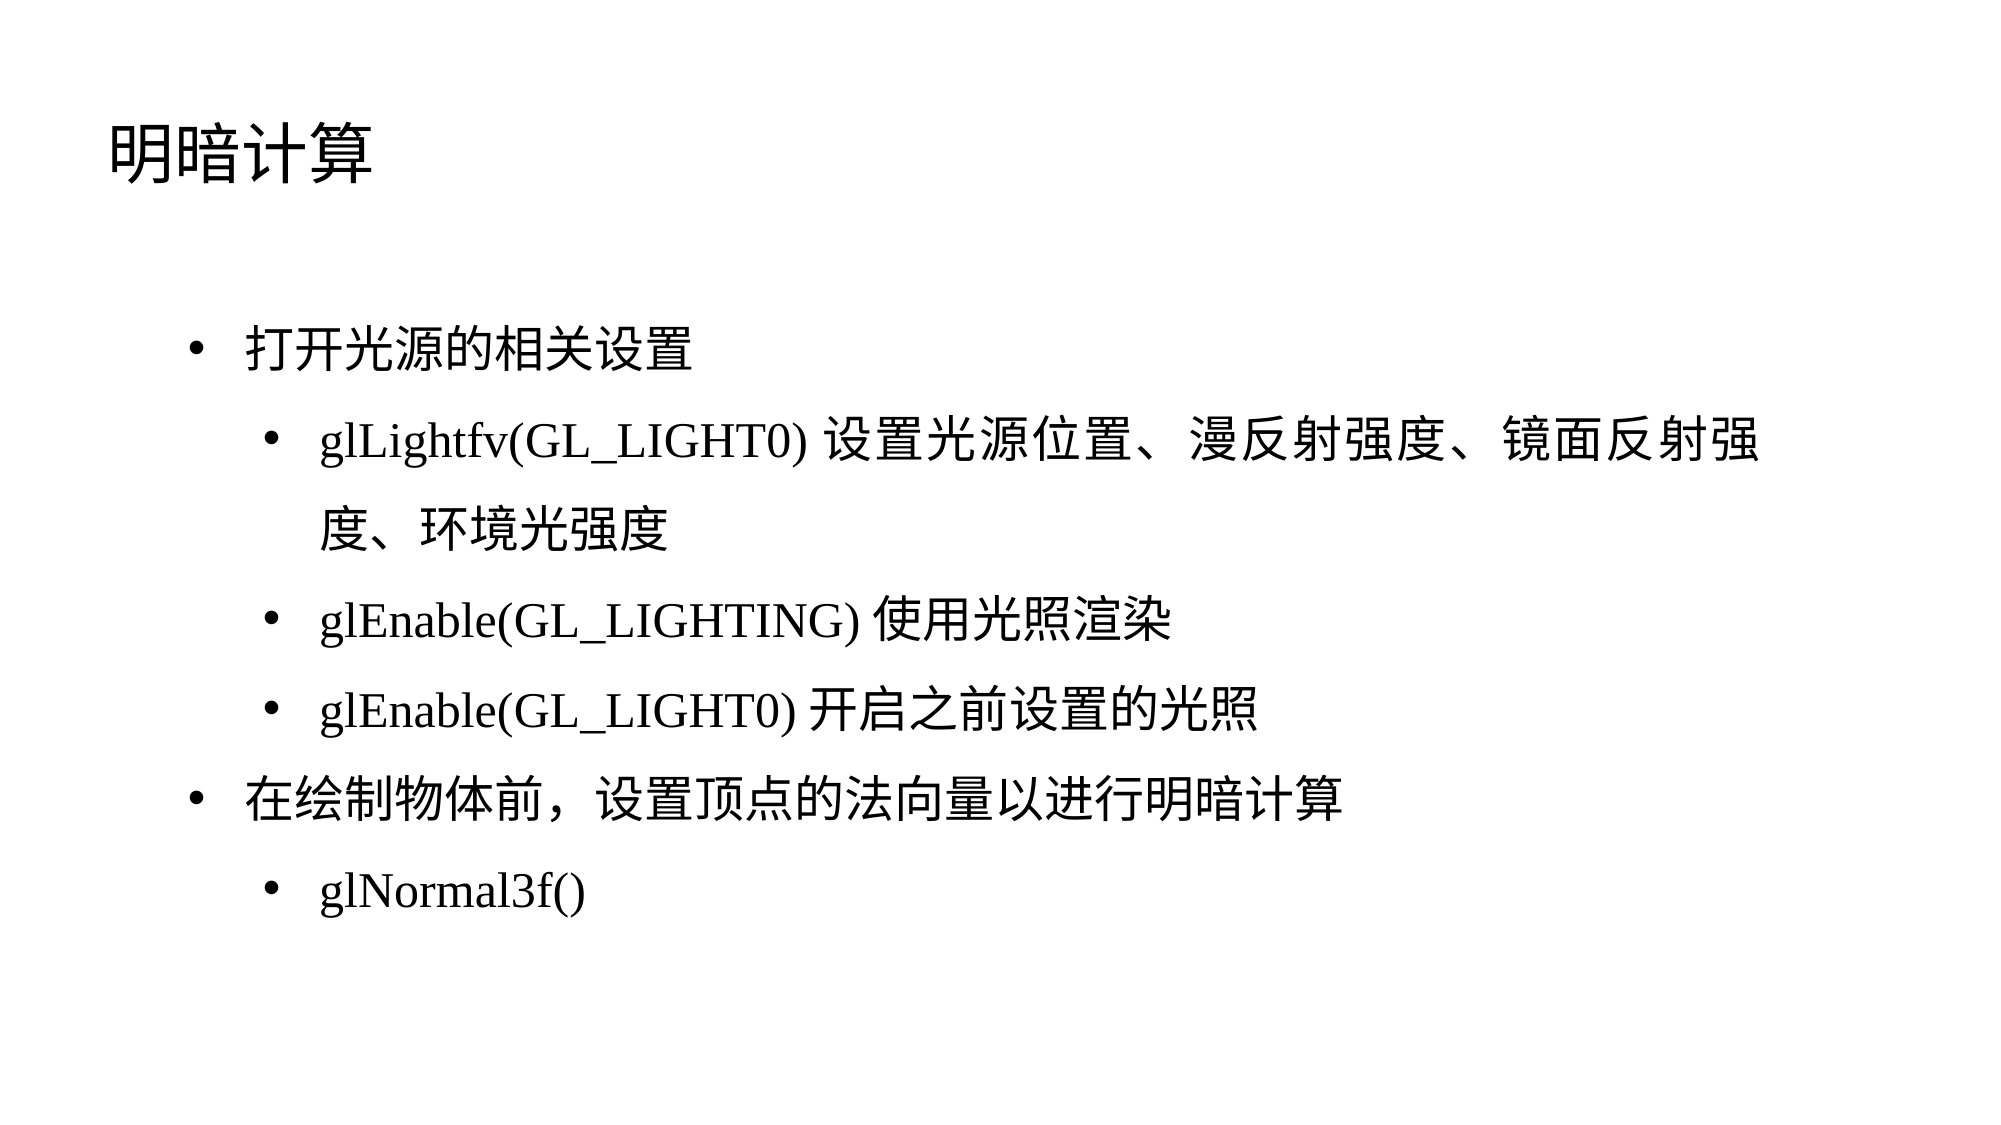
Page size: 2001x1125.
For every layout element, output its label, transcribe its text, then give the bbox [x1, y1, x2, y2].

text_box 打开光源的相关设置 glLightfv(GL_LIGHT0)设置光源位置、漫反射强度、镜面反射强度、环境光强度 glEnable(GL_LIGHTING)使用光照渲染 glEnable(GL_LIGHT0)开启之前设置的光照 在绘制物体前，设置顶点的法向量以进行明暗计算 glNormal3f() [173, 280, 1776, 925]
text_box 明暗计算 [93, 104, 1234, 200]
